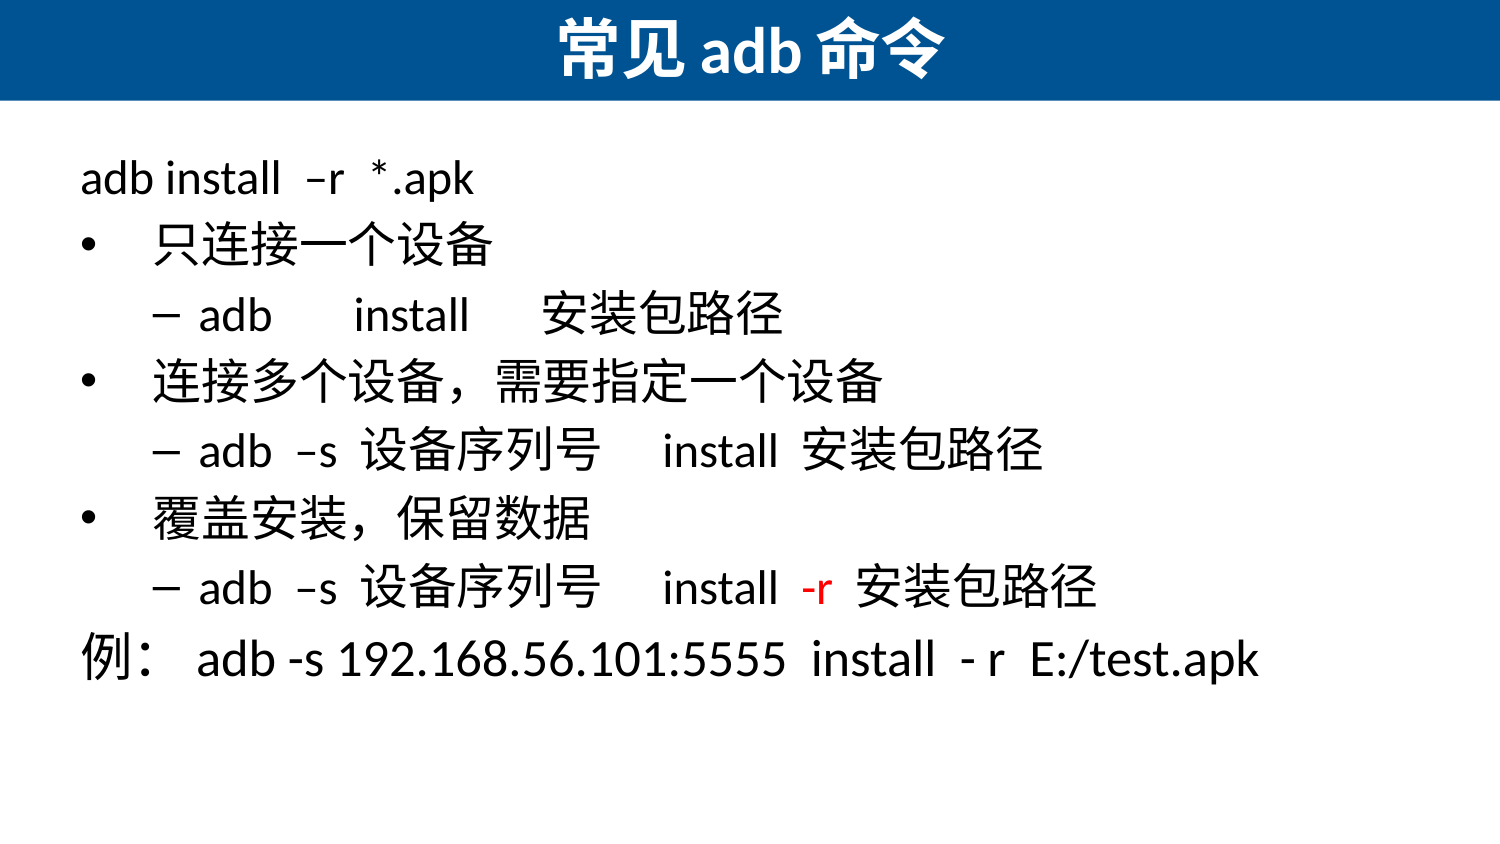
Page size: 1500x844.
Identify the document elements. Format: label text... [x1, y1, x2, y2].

title 常见adb命令 [2, 0, 1500, 95]
list adb install –r *.apk 只连接一个设备 adb install 安装包路径 连接多个设备，需要指定一个设备 adb –s 设备序列号 install 安装包路径 覆盖安装，保留数据 adb –s 设备序列号 install -r 安装包路径 例：adb -s 192.168.56.101:5555 install - r E:/test.apk [64, 138, 1415, 696]
